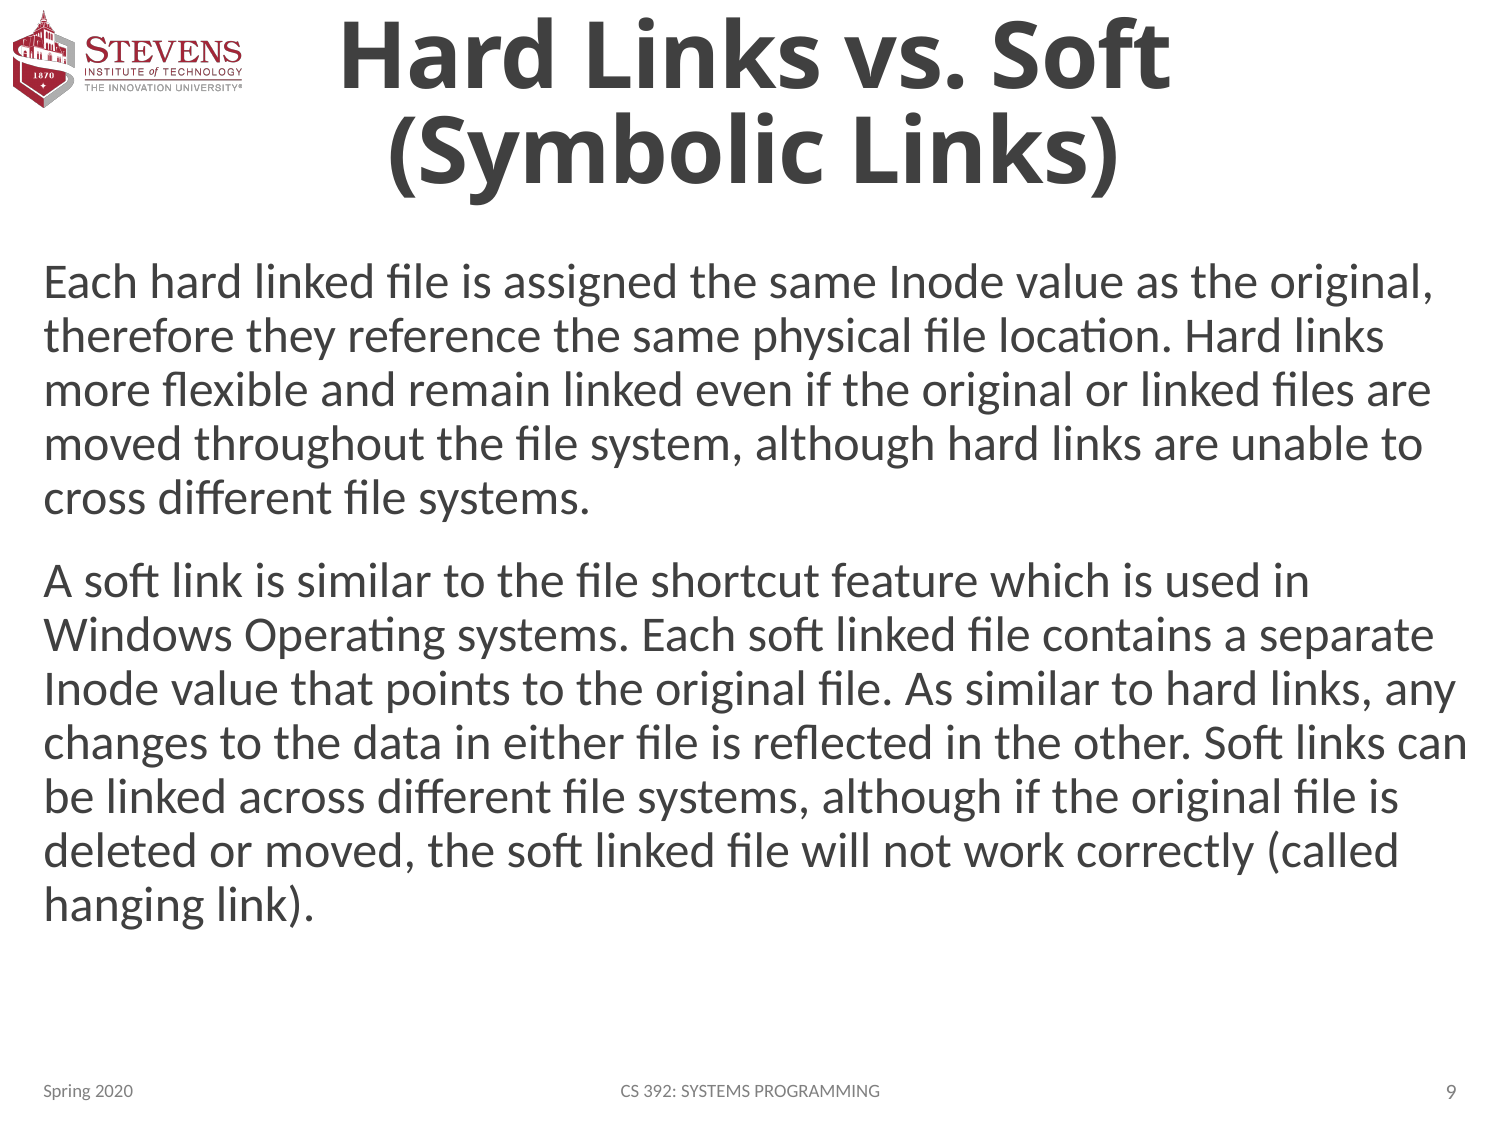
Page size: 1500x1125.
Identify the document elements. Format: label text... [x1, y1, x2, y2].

slide_number 9 [1310, 1060, 1472, 1121]
picture [13, 10, 135, 108]
list Each hard linked file is assigned the same Inode value as the original, therefore they reference the same physical file location. Hard links more flexible and remain linked even if the original or linked files are moved throughout the file system, although hard links are unable to cross different file systems. A soft link is similar to the file shortcut feature which is used in Windows Operating systems. Each soft linked file contains a separate Inode value that points to the original file. As similar to hard links, any changes to the data in either file is reflected in the other. Soft links can be linked across different file systems, although if the original file is deleted or moved, the soft linked file will not work correctly (called hanging link). [28, 247, 1472, 1021]
title Hard Links vs. Soft (Symbolic Links) [135, 5, 1373, 211]
footer CS 392: Systems Programming [453, 1059, 1047, 1120]
slide_number Spring 2020 [28, 1059, 333, 1120]
